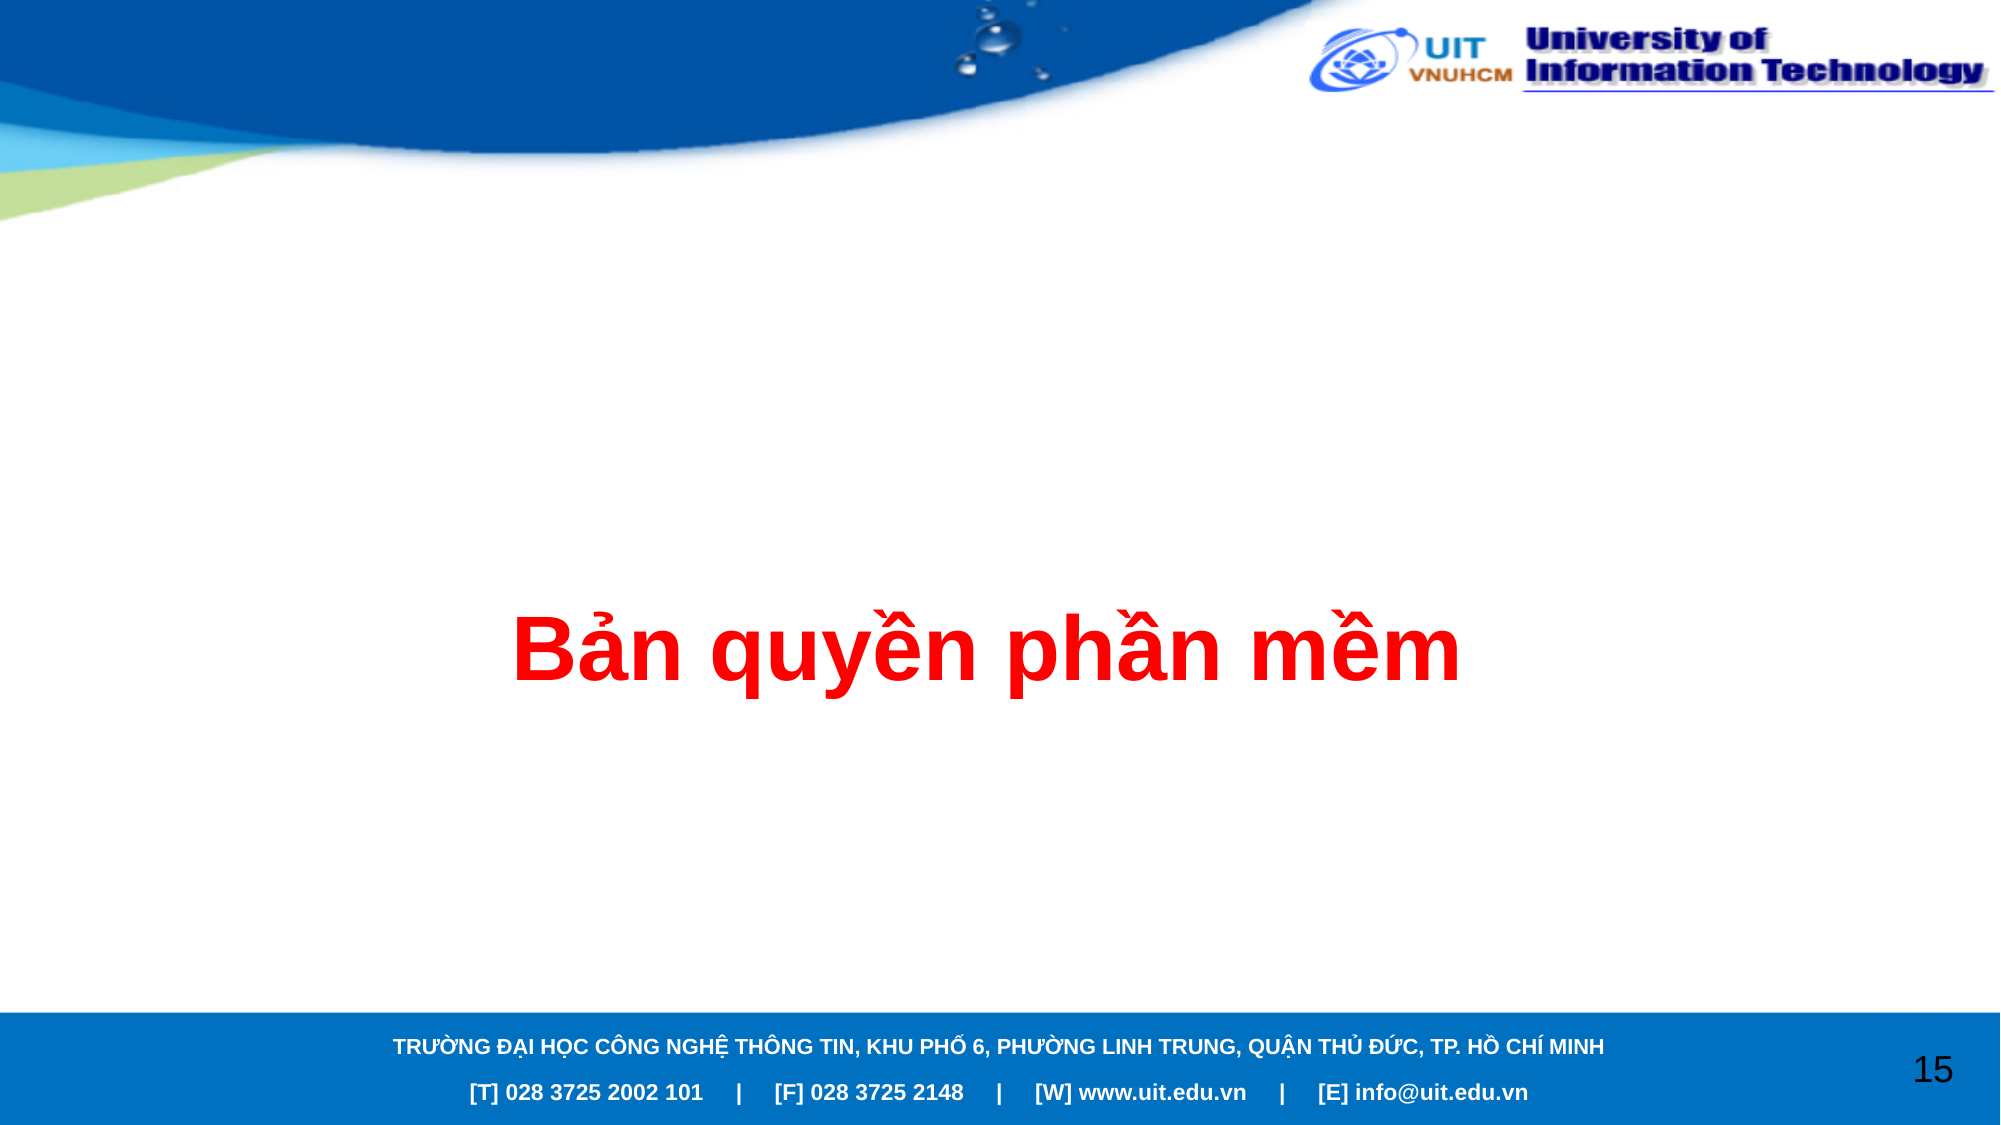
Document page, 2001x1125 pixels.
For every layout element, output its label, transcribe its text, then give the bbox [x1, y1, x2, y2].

title Bản quyền phần mềm [87, 549, 1888, 738]
picture [0, 0, 2001, 1125]
